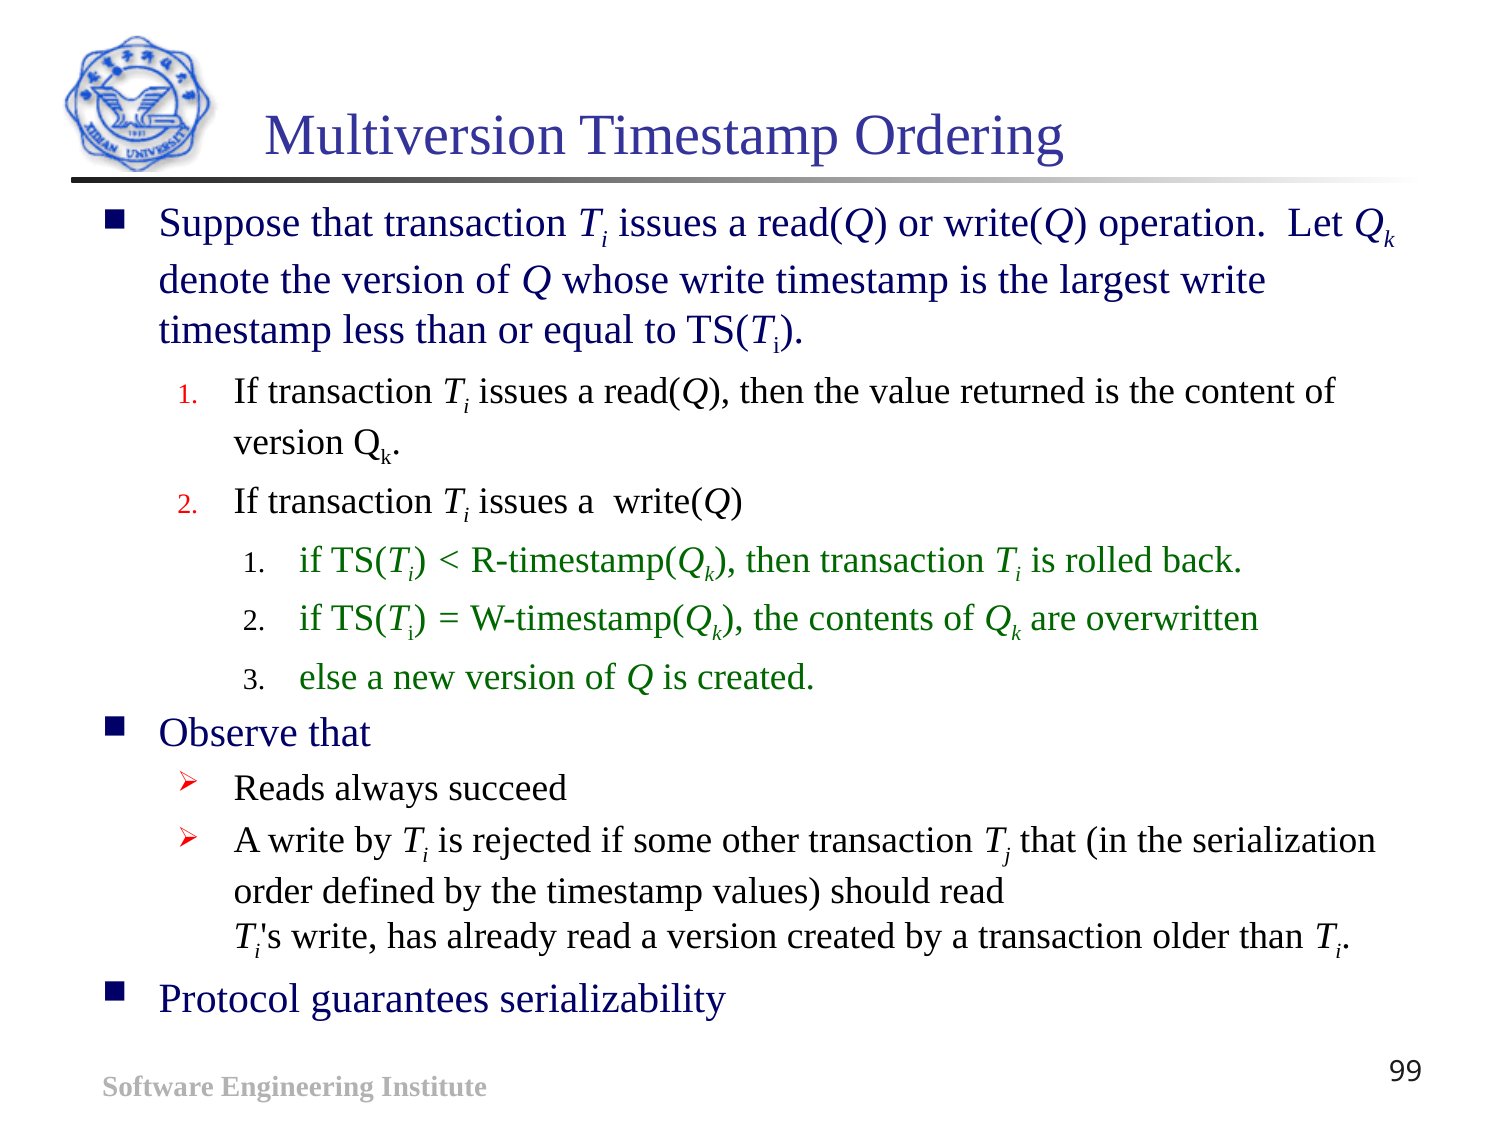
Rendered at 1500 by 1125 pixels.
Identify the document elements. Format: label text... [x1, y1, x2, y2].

picture [53, 30, 225, 172]
title Multiversion Timestamp Ordering [249, 24, 1429, 174]
text_box Suppose that transaction Ti issues a read(Q) or write(Q) operation. Let Qk denote the version of Q whose write timestamp is the largest write timestamp less than or equal to TS(Ti). If transaction Ti issues a read(Q), then the value returned is the content of version Qk. If transaction Ti issues a write(Q) if TS(Ti) < R-timestamp(Qk), then transaction Ti is rolled back. if TS(Ti) = W-timestamp(Qk), the contents of Qk are overwritten else a new version of Q is created. Observe that Reads always succeed A write by Ti is rejected if some other transaction Tj that (in the serialization order defined by the timestamp values) should read Ti's write, has already read a version created by a transaction older than Ti. Protocol guarantees serializability [87, 187, 1438, 1025]
footer Software Engineering Institute [87, 1025, 1113, 1100]
slide_number 99 [1124, 1025, 1438, 1101]
